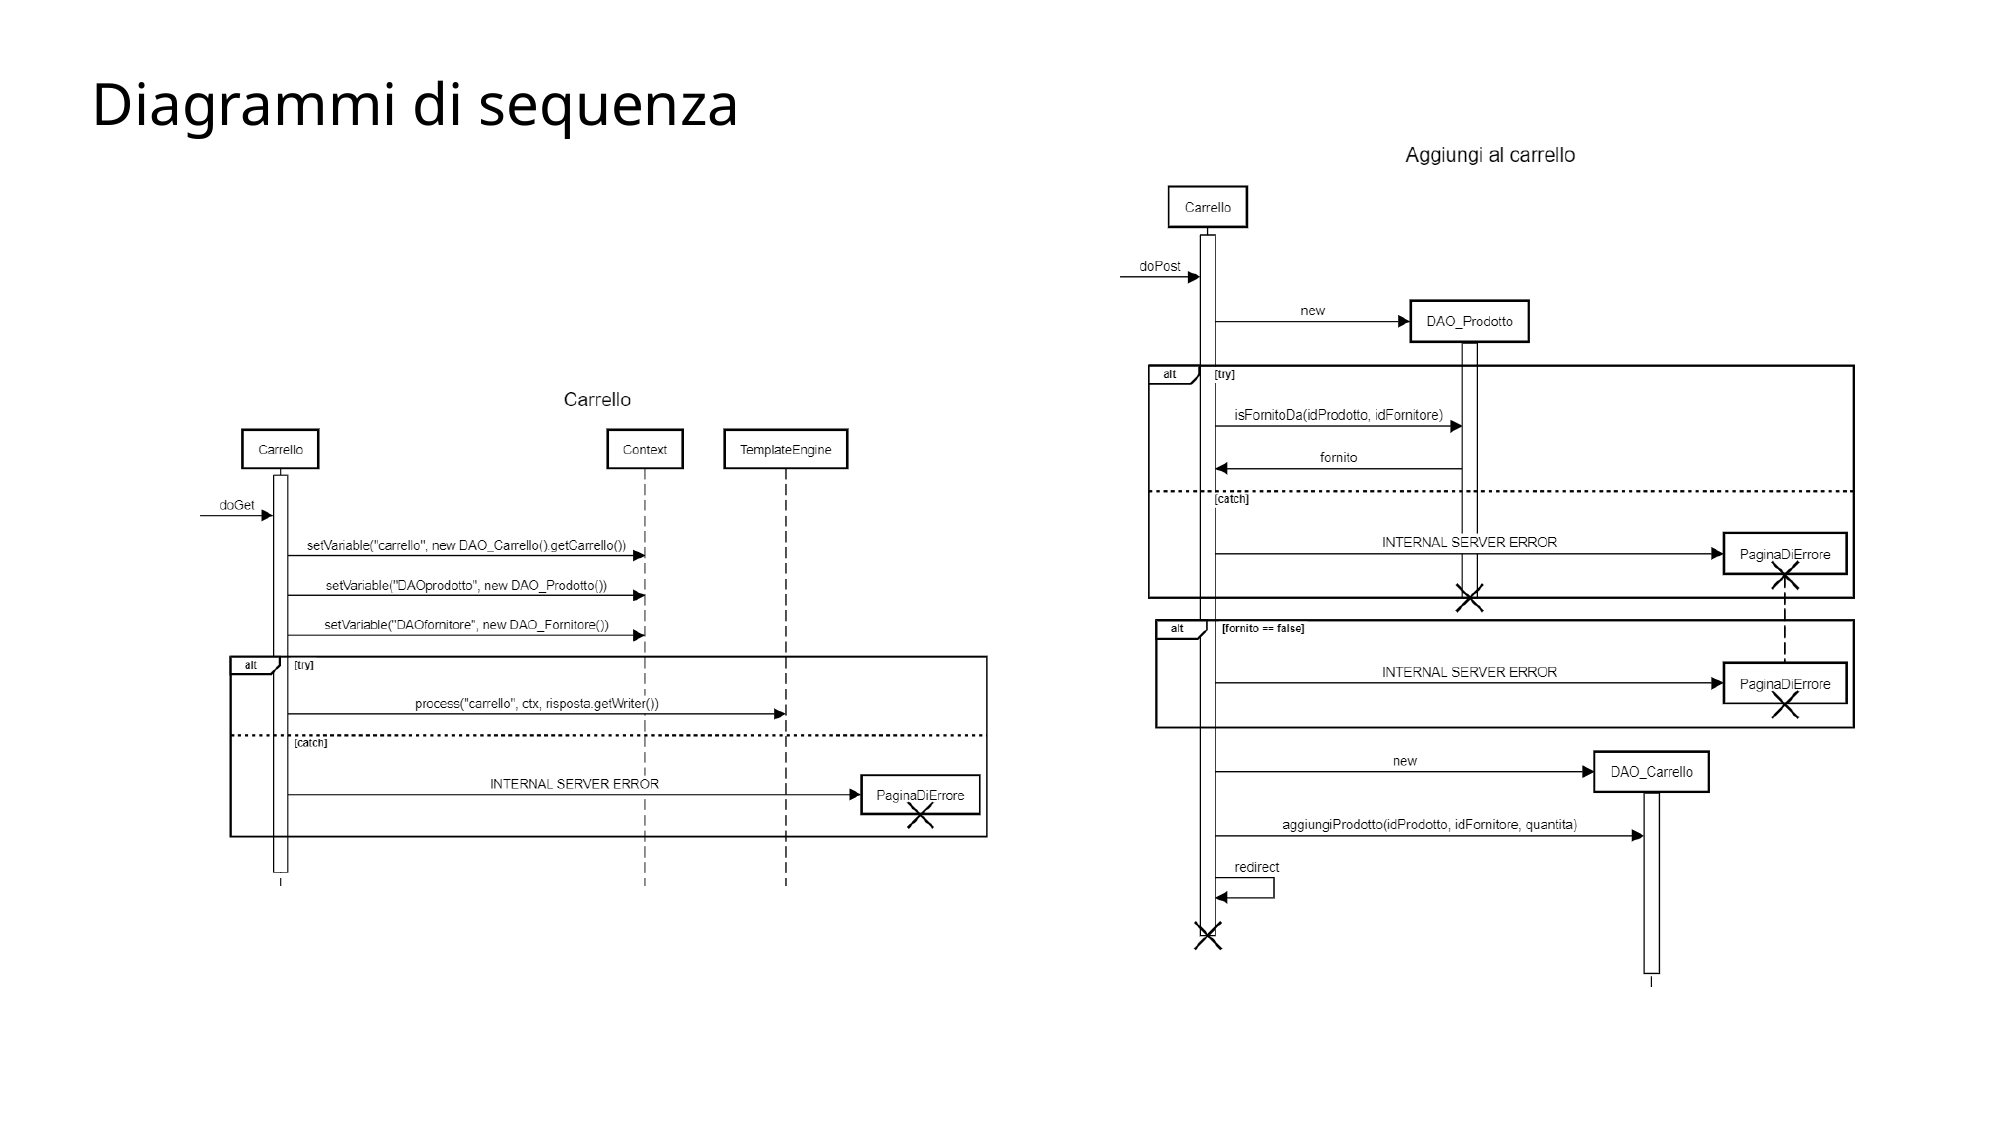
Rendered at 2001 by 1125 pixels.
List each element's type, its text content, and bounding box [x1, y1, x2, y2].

title Diagrammi di sequenza [76, 59, 1802, 153]
picture [193, 384, 1000, 886]
picture [1112, 138, 1868, 987]
